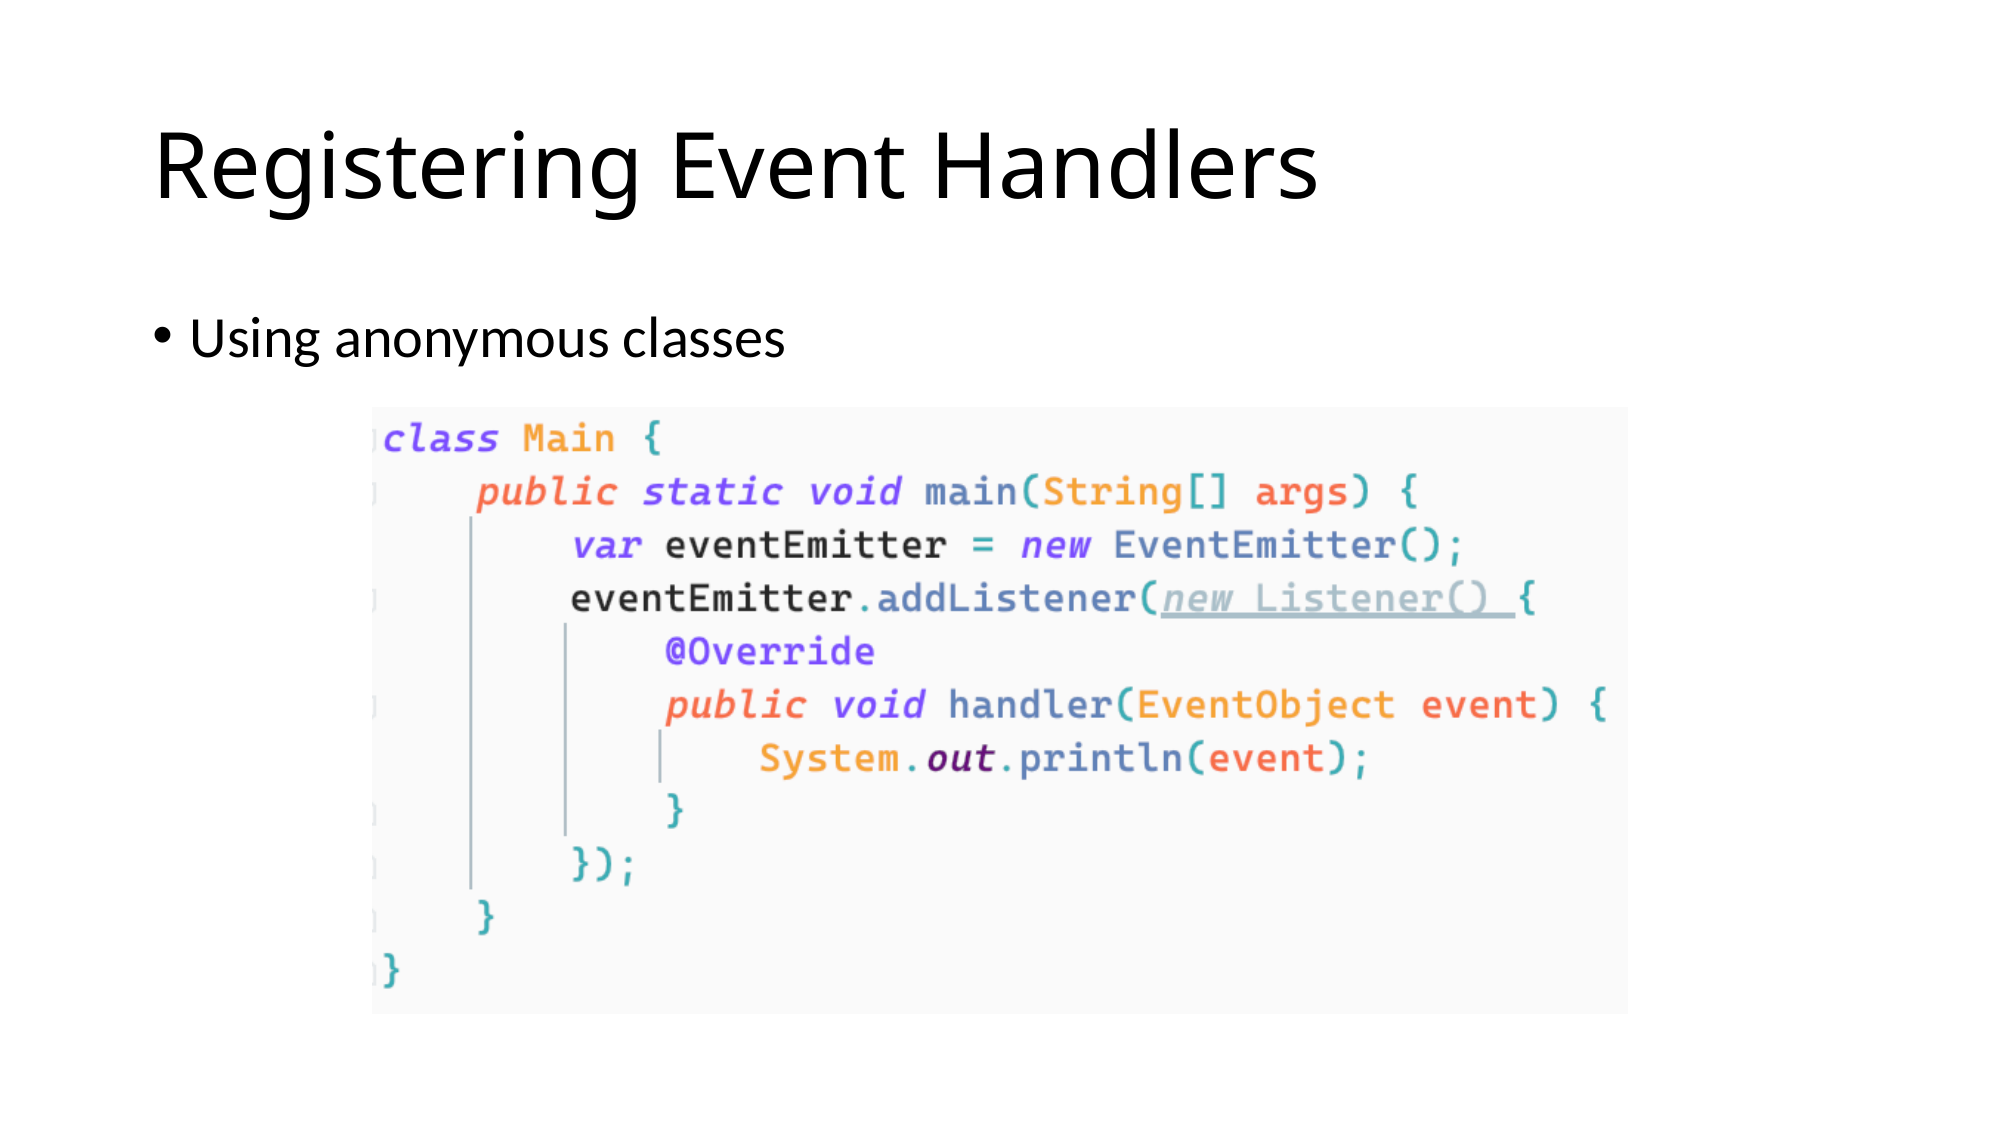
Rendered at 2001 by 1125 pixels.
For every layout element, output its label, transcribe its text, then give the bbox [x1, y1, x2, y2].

title Registering Event Handlers [137, 59, 1863, 278]
picture [372, 407, 1628, 1014]
list Using anonymous classes [137, 299, 1863, 1014]
